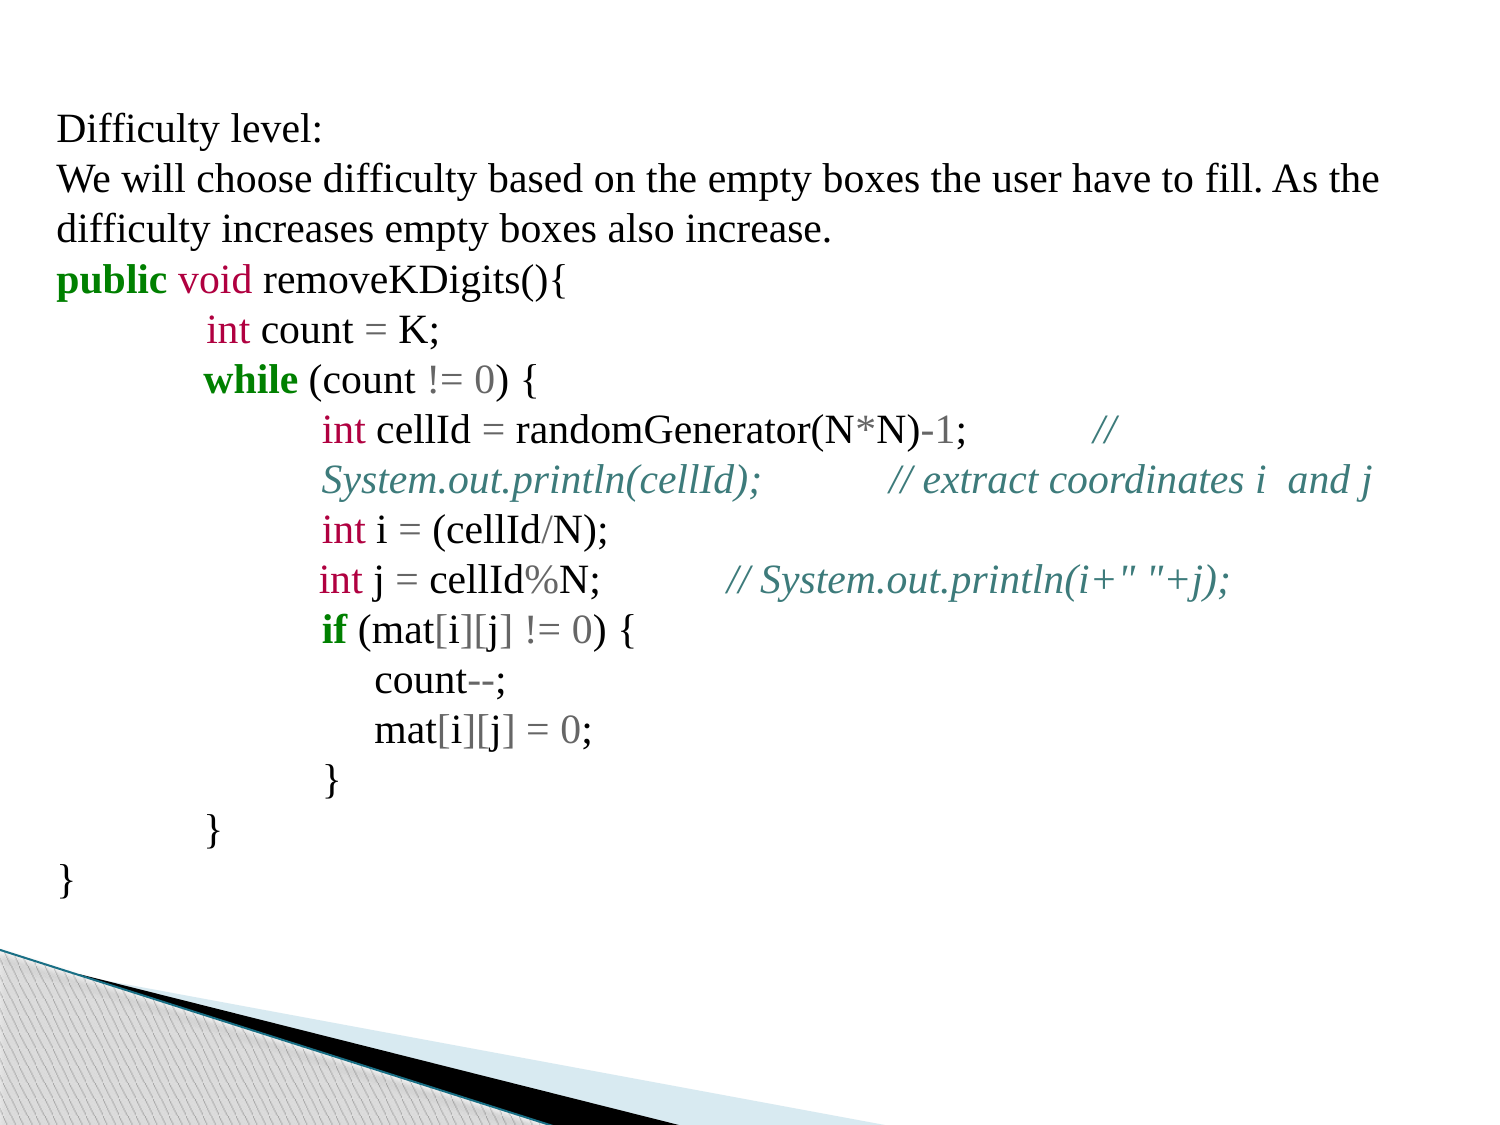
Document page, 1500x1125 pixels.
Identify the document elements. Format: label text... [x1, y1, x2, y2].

list Difficulty level: We will choose difficulty based on the empty boxes the user have to fill. As the difficulty increases empty boxes also increase. public void removeKDigits(){ int count = K; while (count != 0) { int cellId = randomGenerator(N*N)-1; // System.out.println(cellId); // extract coordinates i and j int i = (cellId/N); int j = cellId%N; // System.out.println(i+" "+j); if (mat[i][j] != 0) { count--; mat[i][j] = 0; } } } [41, 93, 1412, 902]
